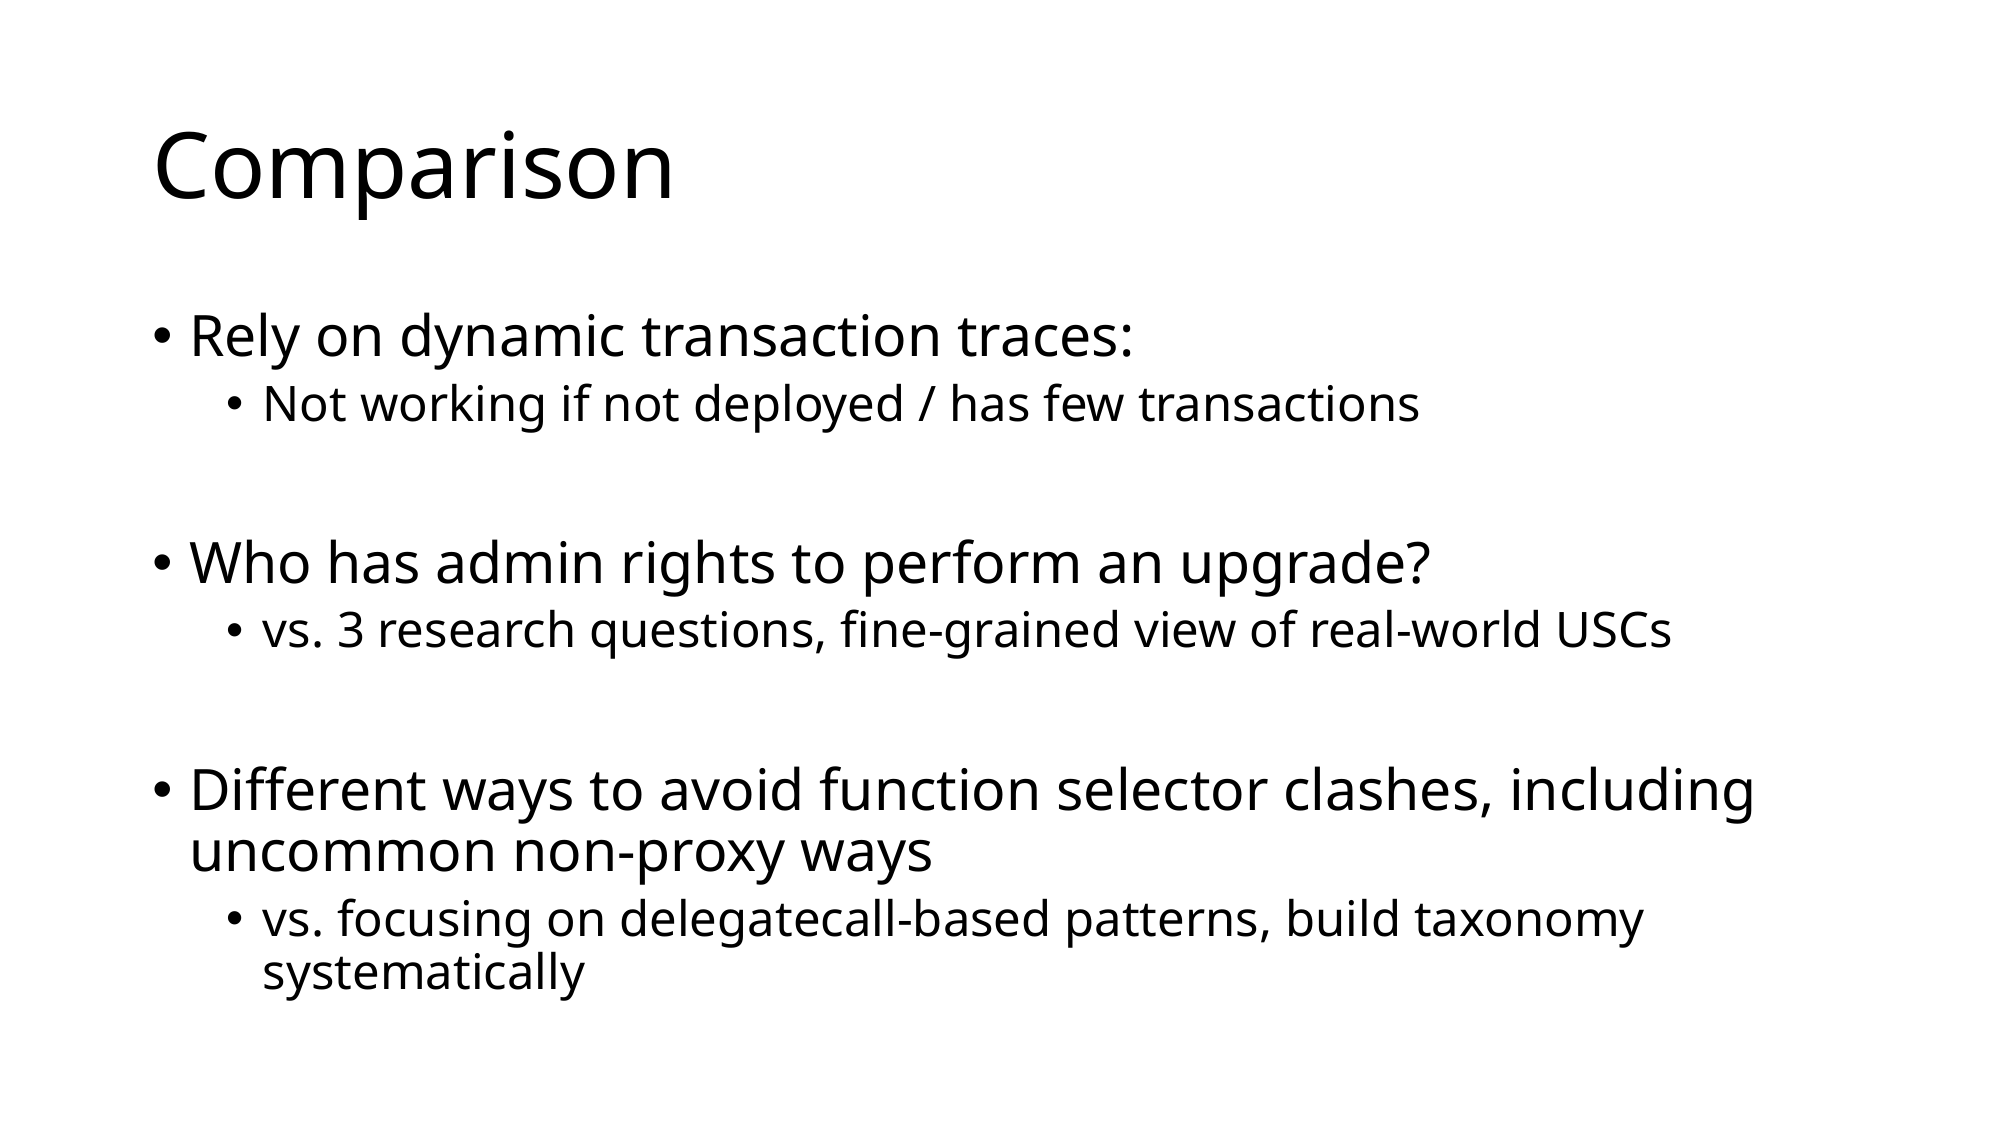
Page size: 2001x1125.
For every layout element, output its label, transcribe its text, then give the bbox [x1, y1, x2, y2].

title Comparison [137, 59, 1863, 278]
list Rely on dynamic transaction traces: Not working if not deployed / has few transactions Who has admin rights to perform an upgrade? vs. 3 research questions, fine-grained view of real-world USCs Different ways to avoid function selector clashes, including uncommon non-proxy ways vs. focusing on delegatecall-based patterns, build taxonomy systematically [137, 299, 1863, 1014]
